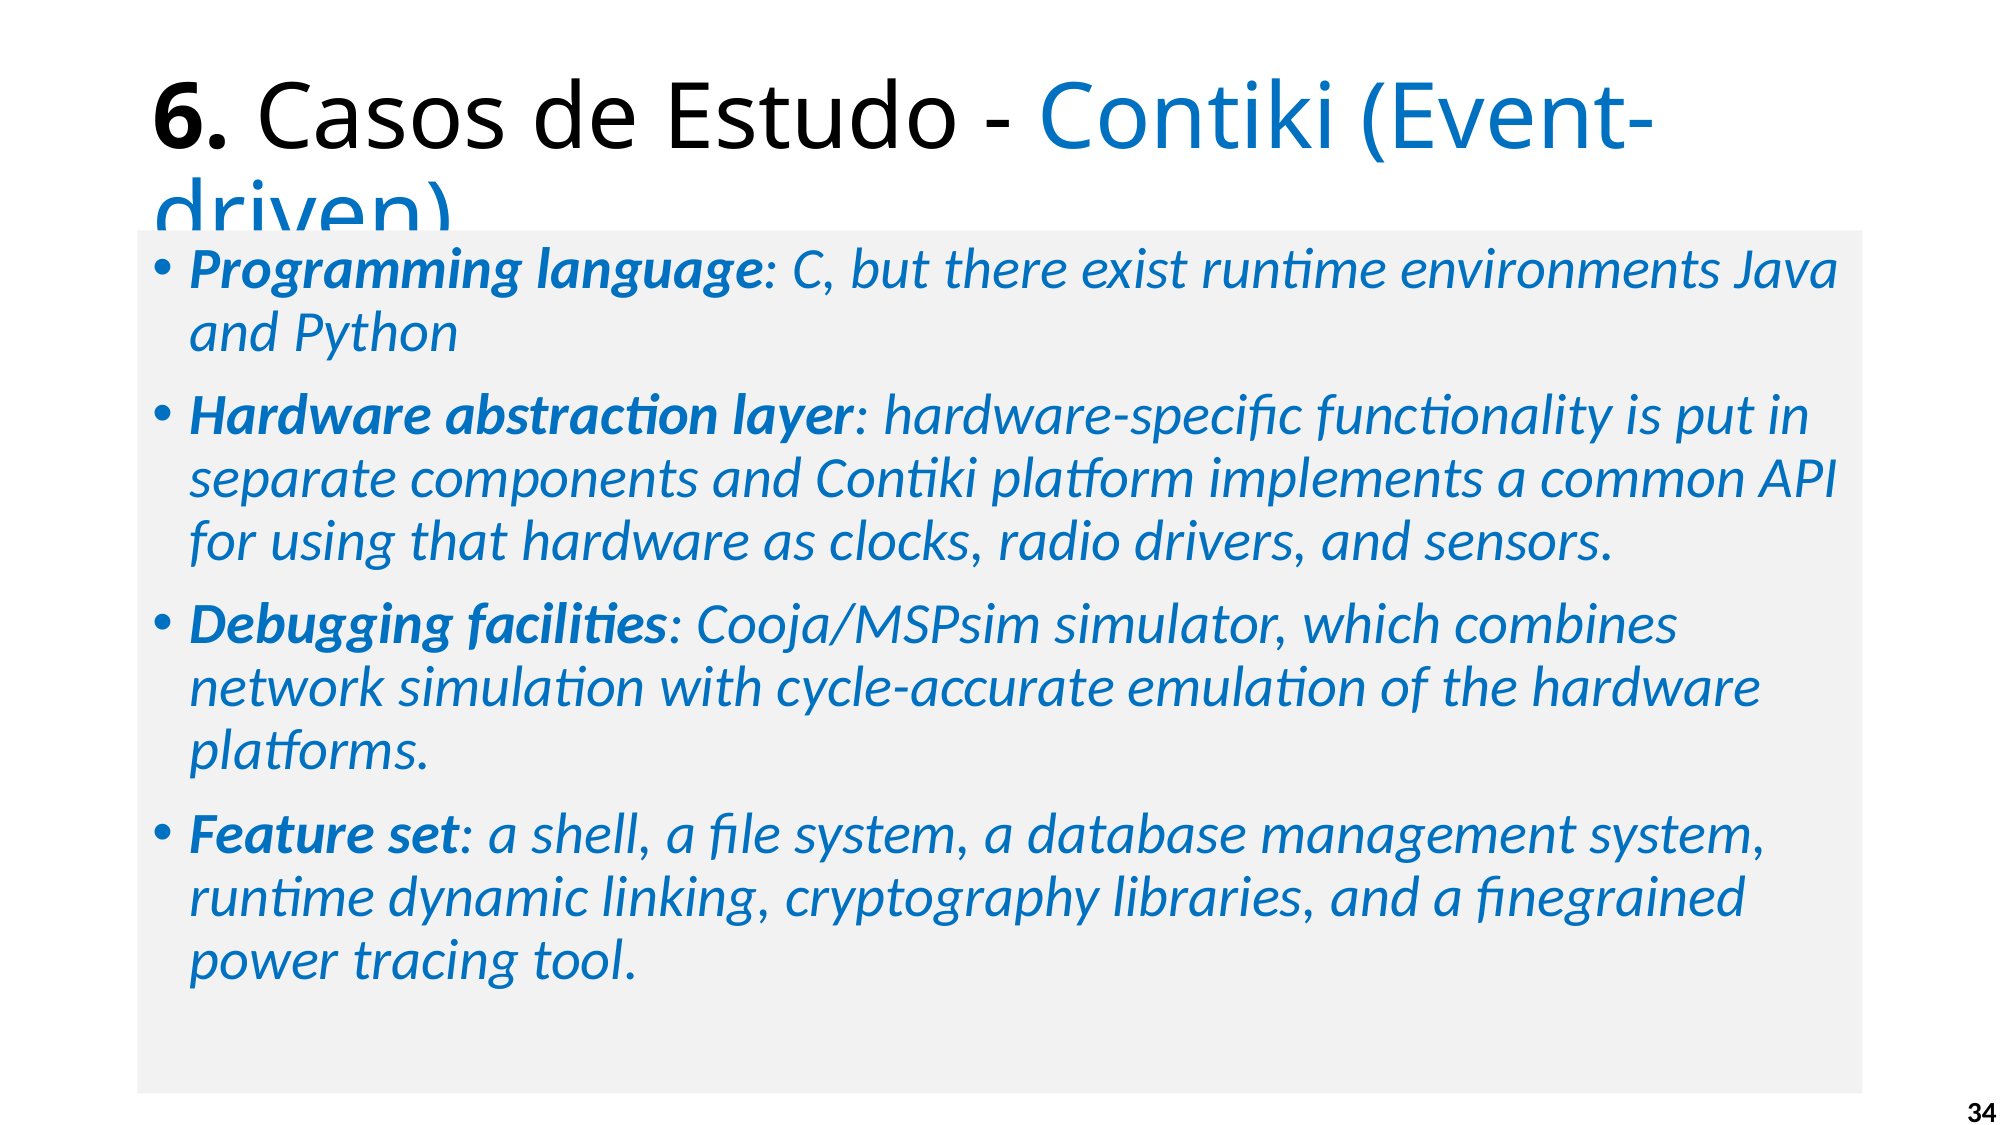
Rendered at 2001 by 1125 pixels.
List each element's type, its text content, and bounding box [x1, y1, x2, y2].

title 6. Casos de Estudo - Contiki (Event-driven) [137, 59, 1863, 230]
list Programming language: C, but there exist runtime environments Java and Python Hardware abstraction layer: hardware-specific functionality is put in separate components and Contiki platform implements a common API for using that hardware as clocks, radio drivers, and sensors. Debugging facilities: Cooja/MSPsim simulator, which combines network simulation with cycle-accurate emulation of the hardware platforms. Feature set: a shell, a file system, a database management system, runtime dynamic linking, cryptography libraries, and a finegrained power tracing tool. [137, 230, 1863, 1094]
